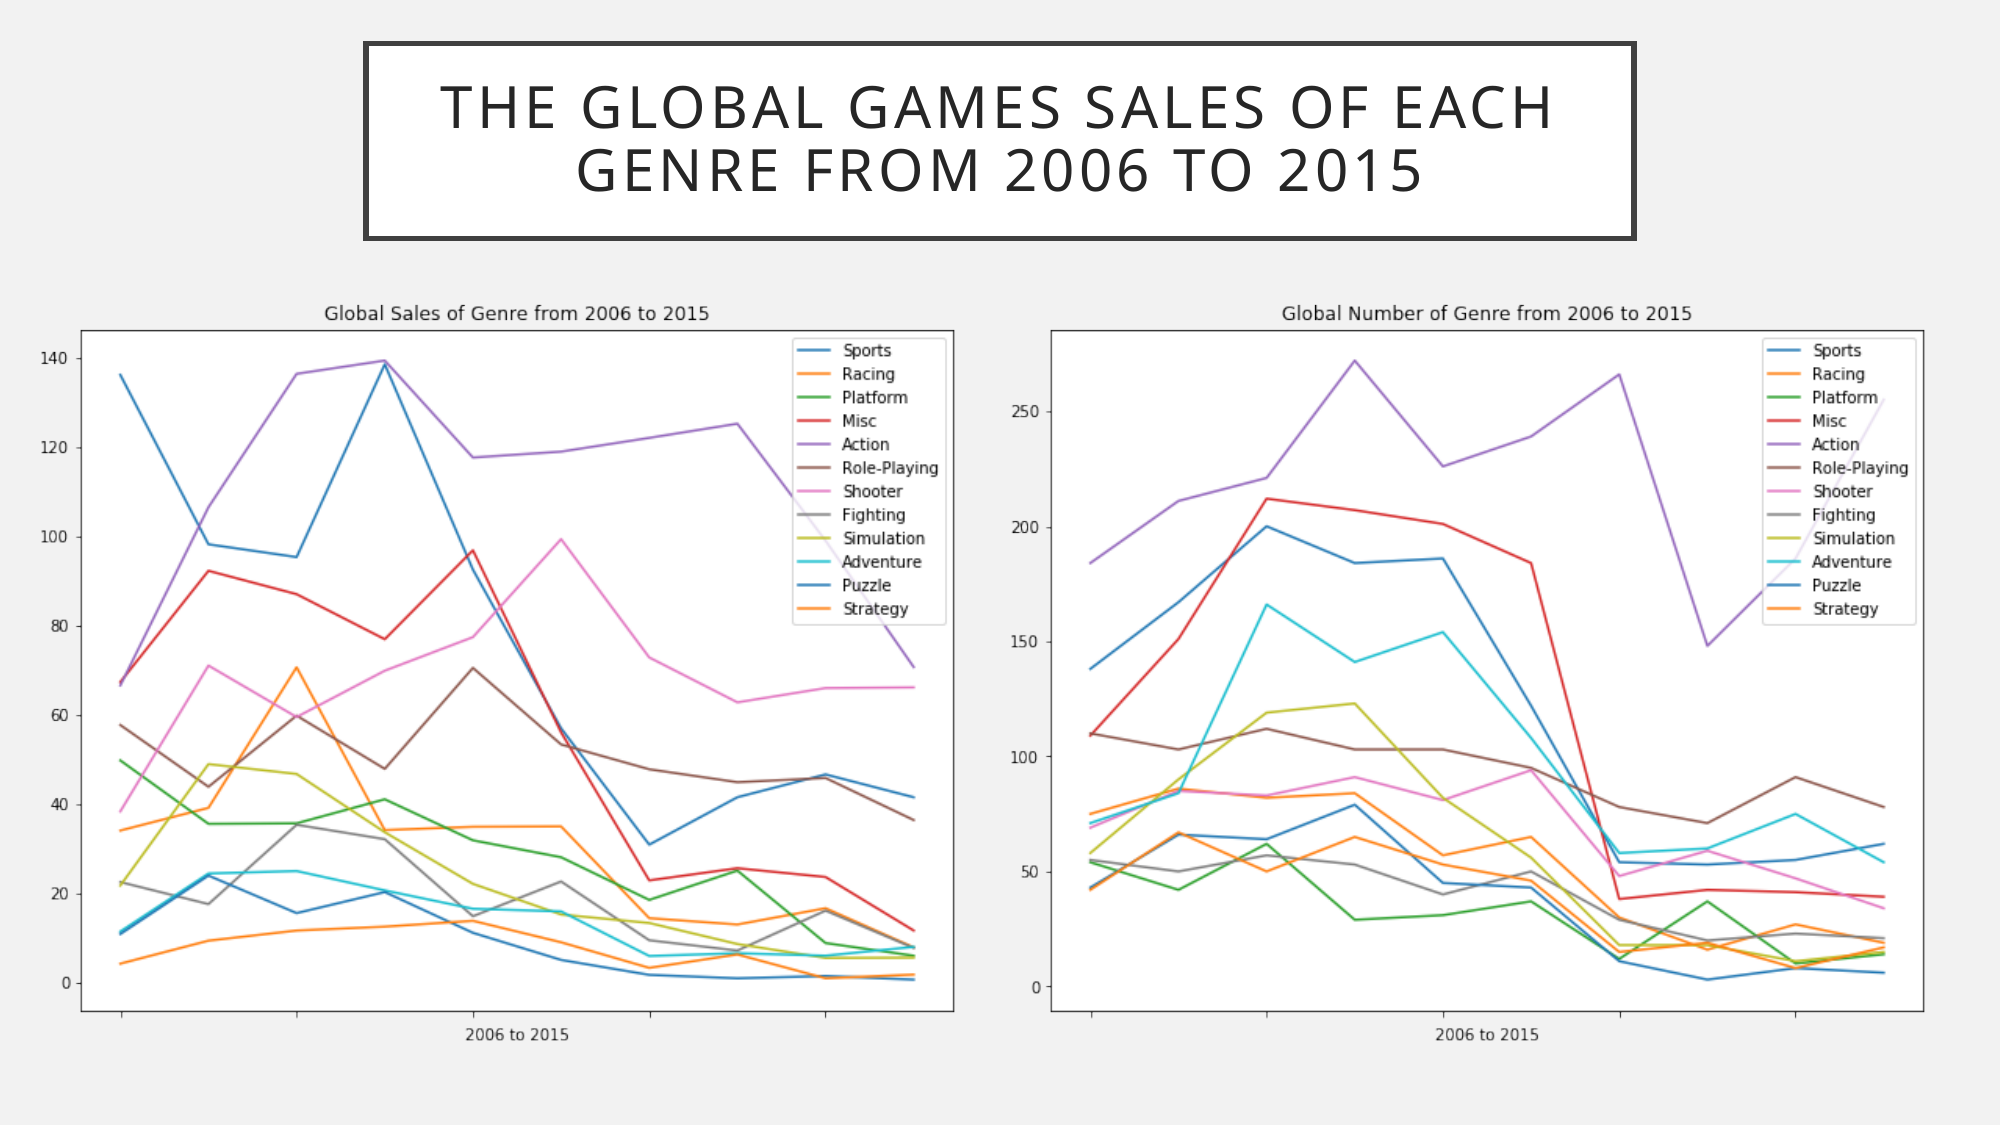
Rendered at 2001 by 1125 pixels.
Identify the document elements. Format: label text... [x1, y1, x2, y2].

picture [29, 294, 969, 1055]
picture [999, 294, 1939, 1055]
title The Global games sales of each Genre from 2006 to 2015 [363, 41, 1637, 241]
